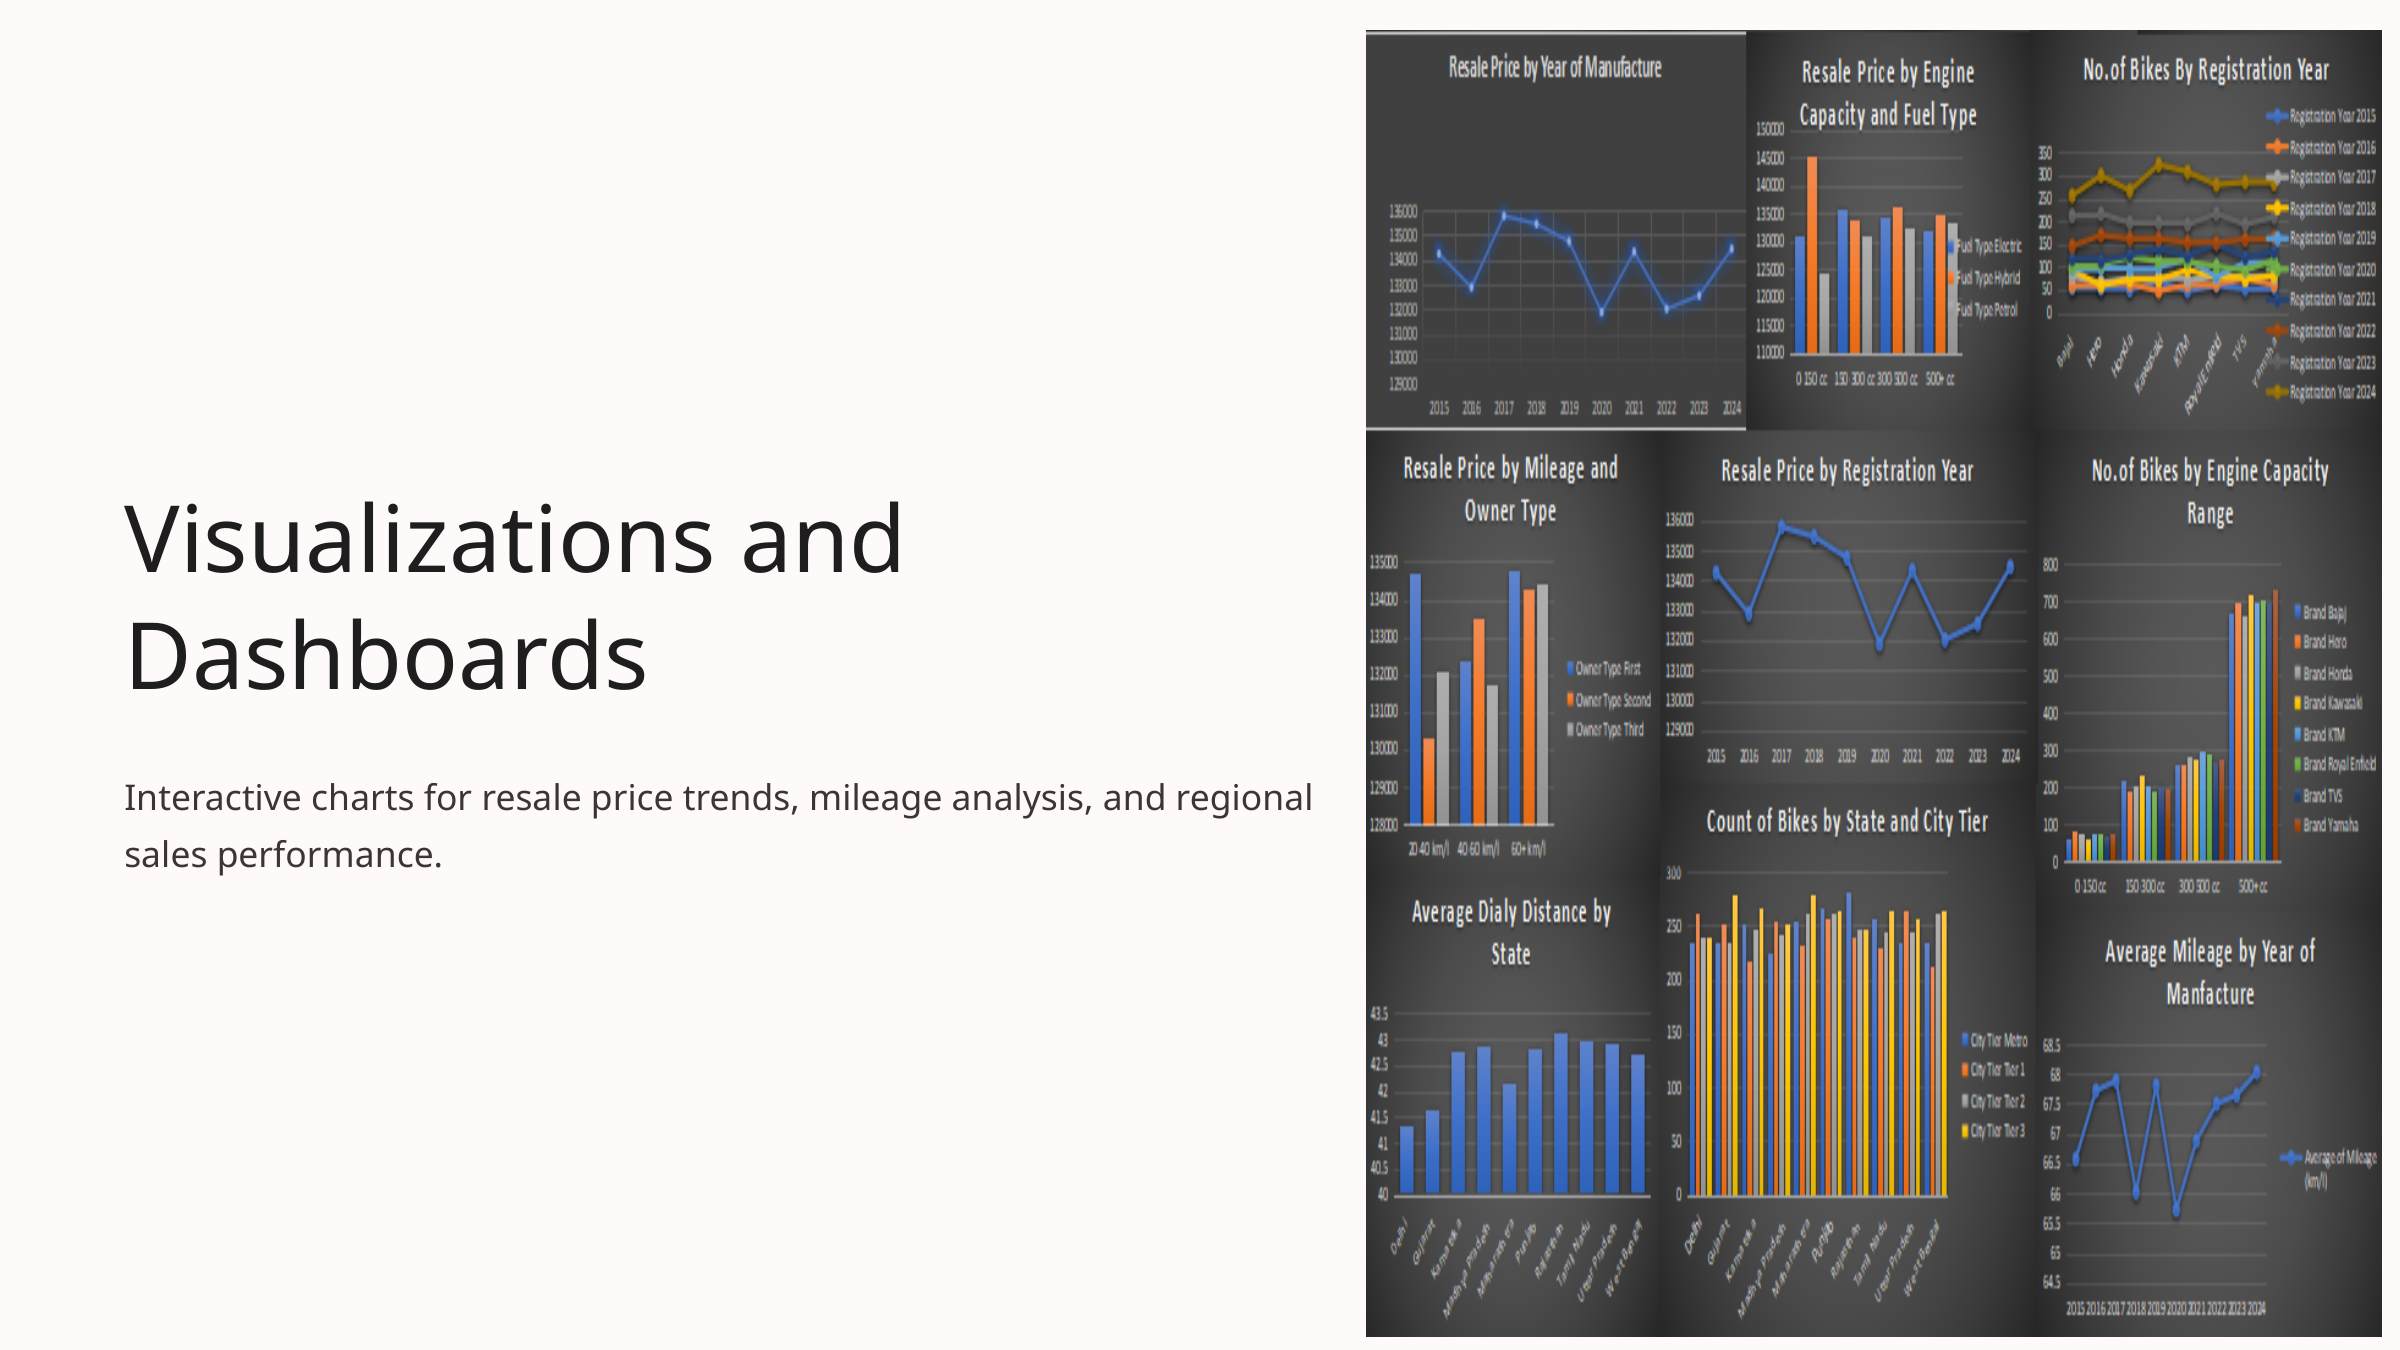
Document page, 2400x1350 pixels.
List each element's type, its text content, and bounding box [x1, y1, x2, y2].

text_box Visualizations and Dashboards [124, 474, 1366, 709]
text_box Interactive charts for resale price trends, mileage analysis, and regional sales performance. [124, 761, 1366, 876]
picture [1366, 30, 2389, 1339]
